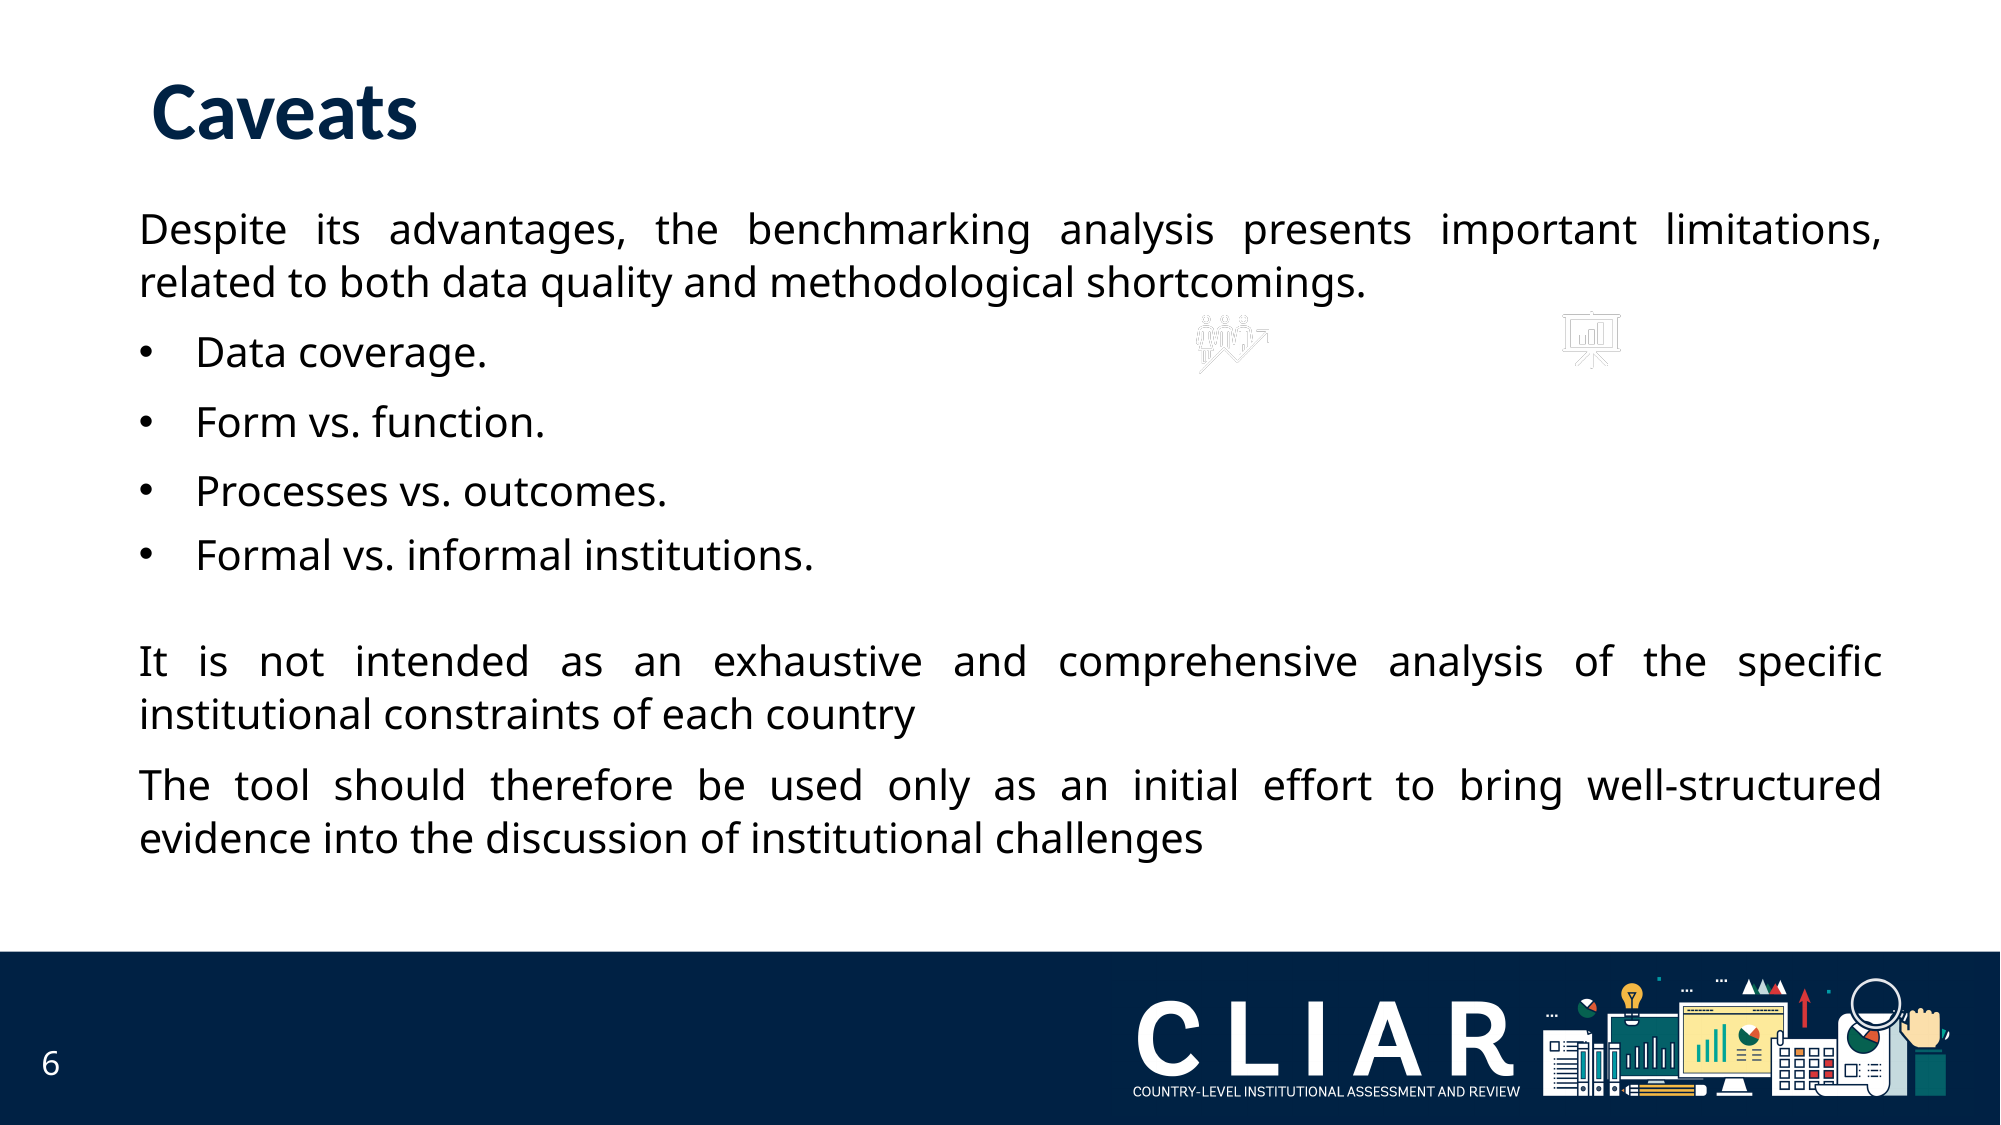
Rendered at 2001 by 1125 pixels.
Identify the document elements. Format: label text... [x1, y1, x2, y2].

slide_number 6 [26, 1034, 124, 1095]
text_box Despite its advantages, the benchmarking analysis presents important limitations, related to both data quality and methodological shortcomings. Data coverage. Form vs. function. Processes vs. outcomes. Formal vs. informal institutions. It is not intended as an exhaustive and comprehensive analysis of the specific institutional constraints of each country The tool should therefore be used only as an initial effort to bring well-structured evidence into the discussion of institutional challenges [123, 191, 1899, 870]
title Caveats [137, 59, 1863, 192]
picture [1111, 953, 1974, 1116]
picture [1555, 303, 1628, 376]
picture [1192, 302, 1274, 385]
